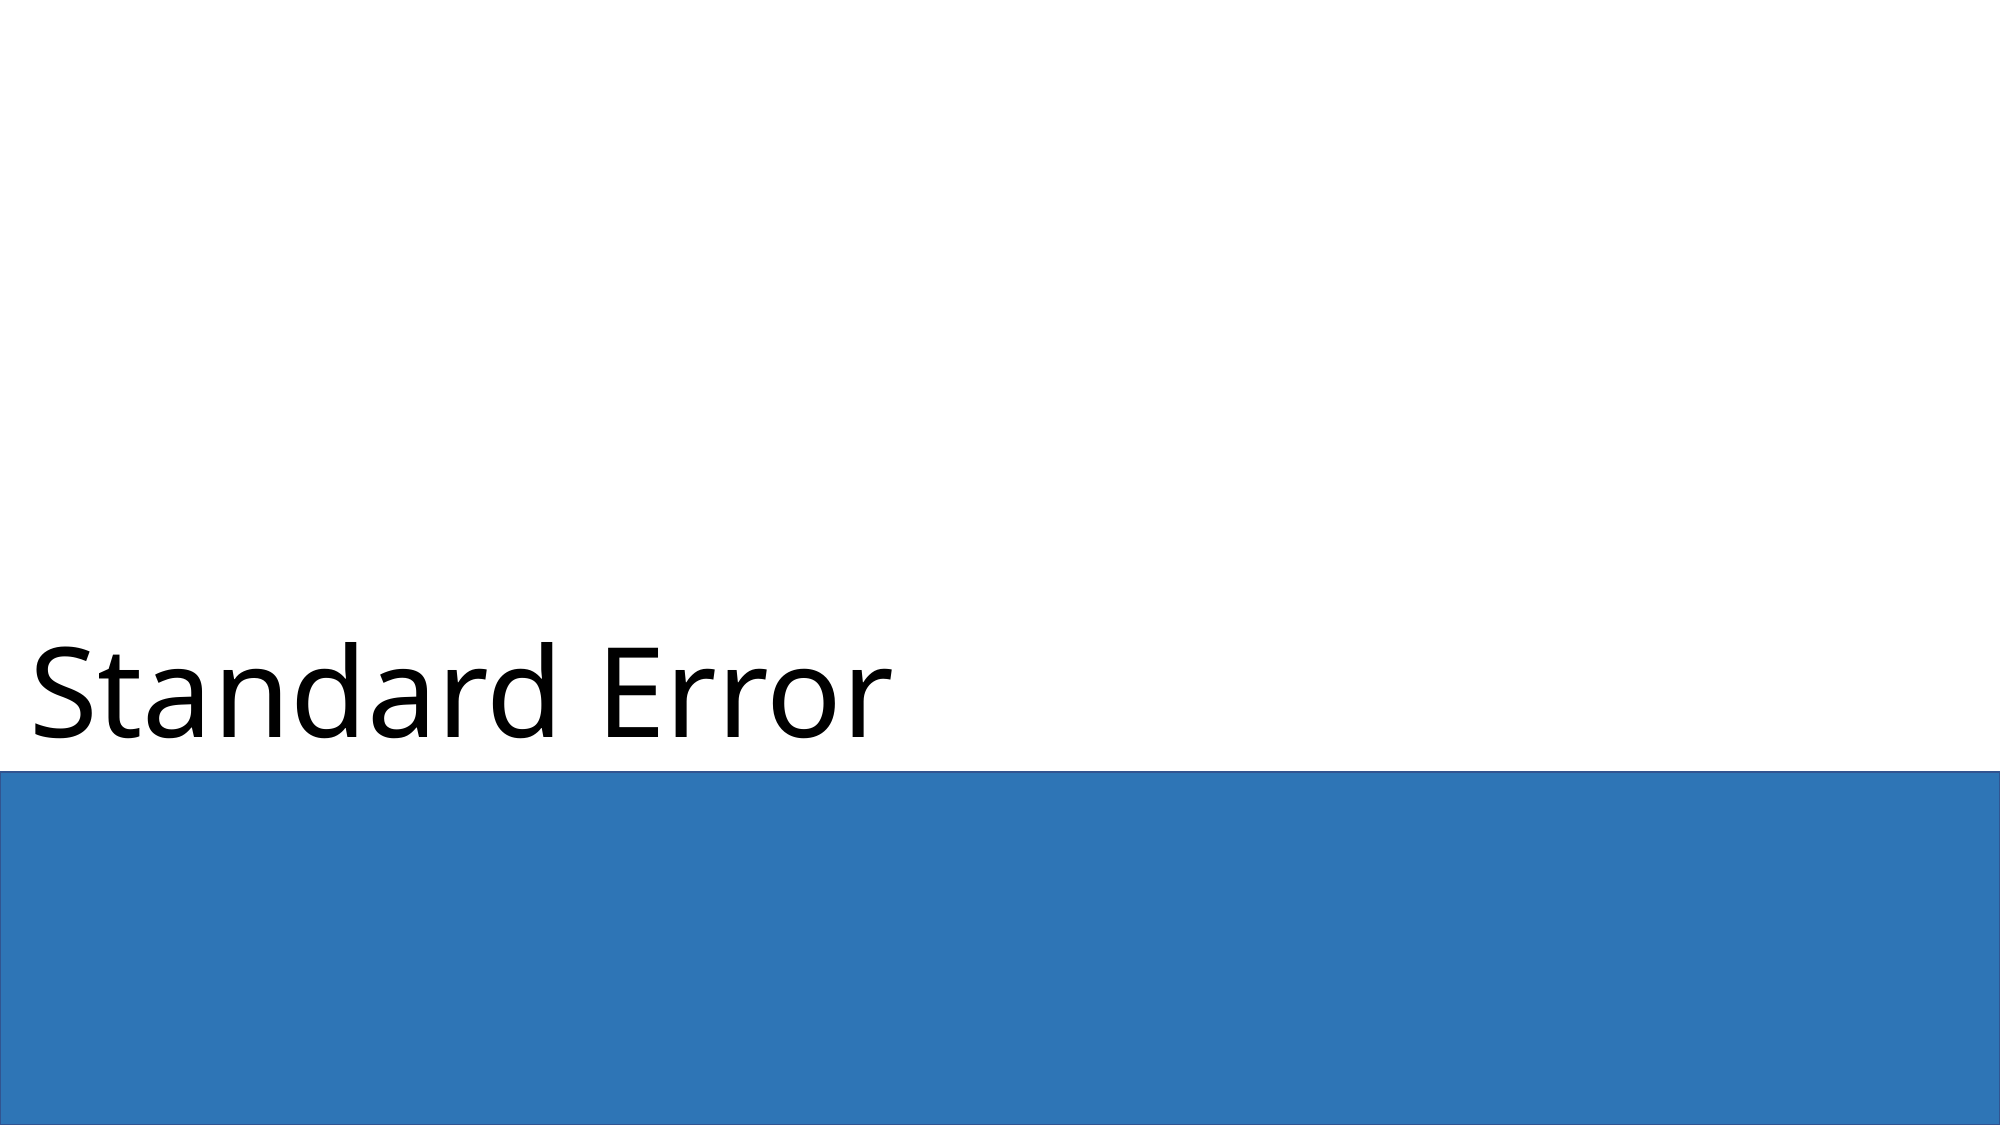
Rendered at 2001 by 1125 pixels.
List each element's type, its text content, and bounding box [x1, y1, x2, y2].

text_box [0, 771, 2000, 1125]
text_box Standard Error [14, 605, 1170, 771]
